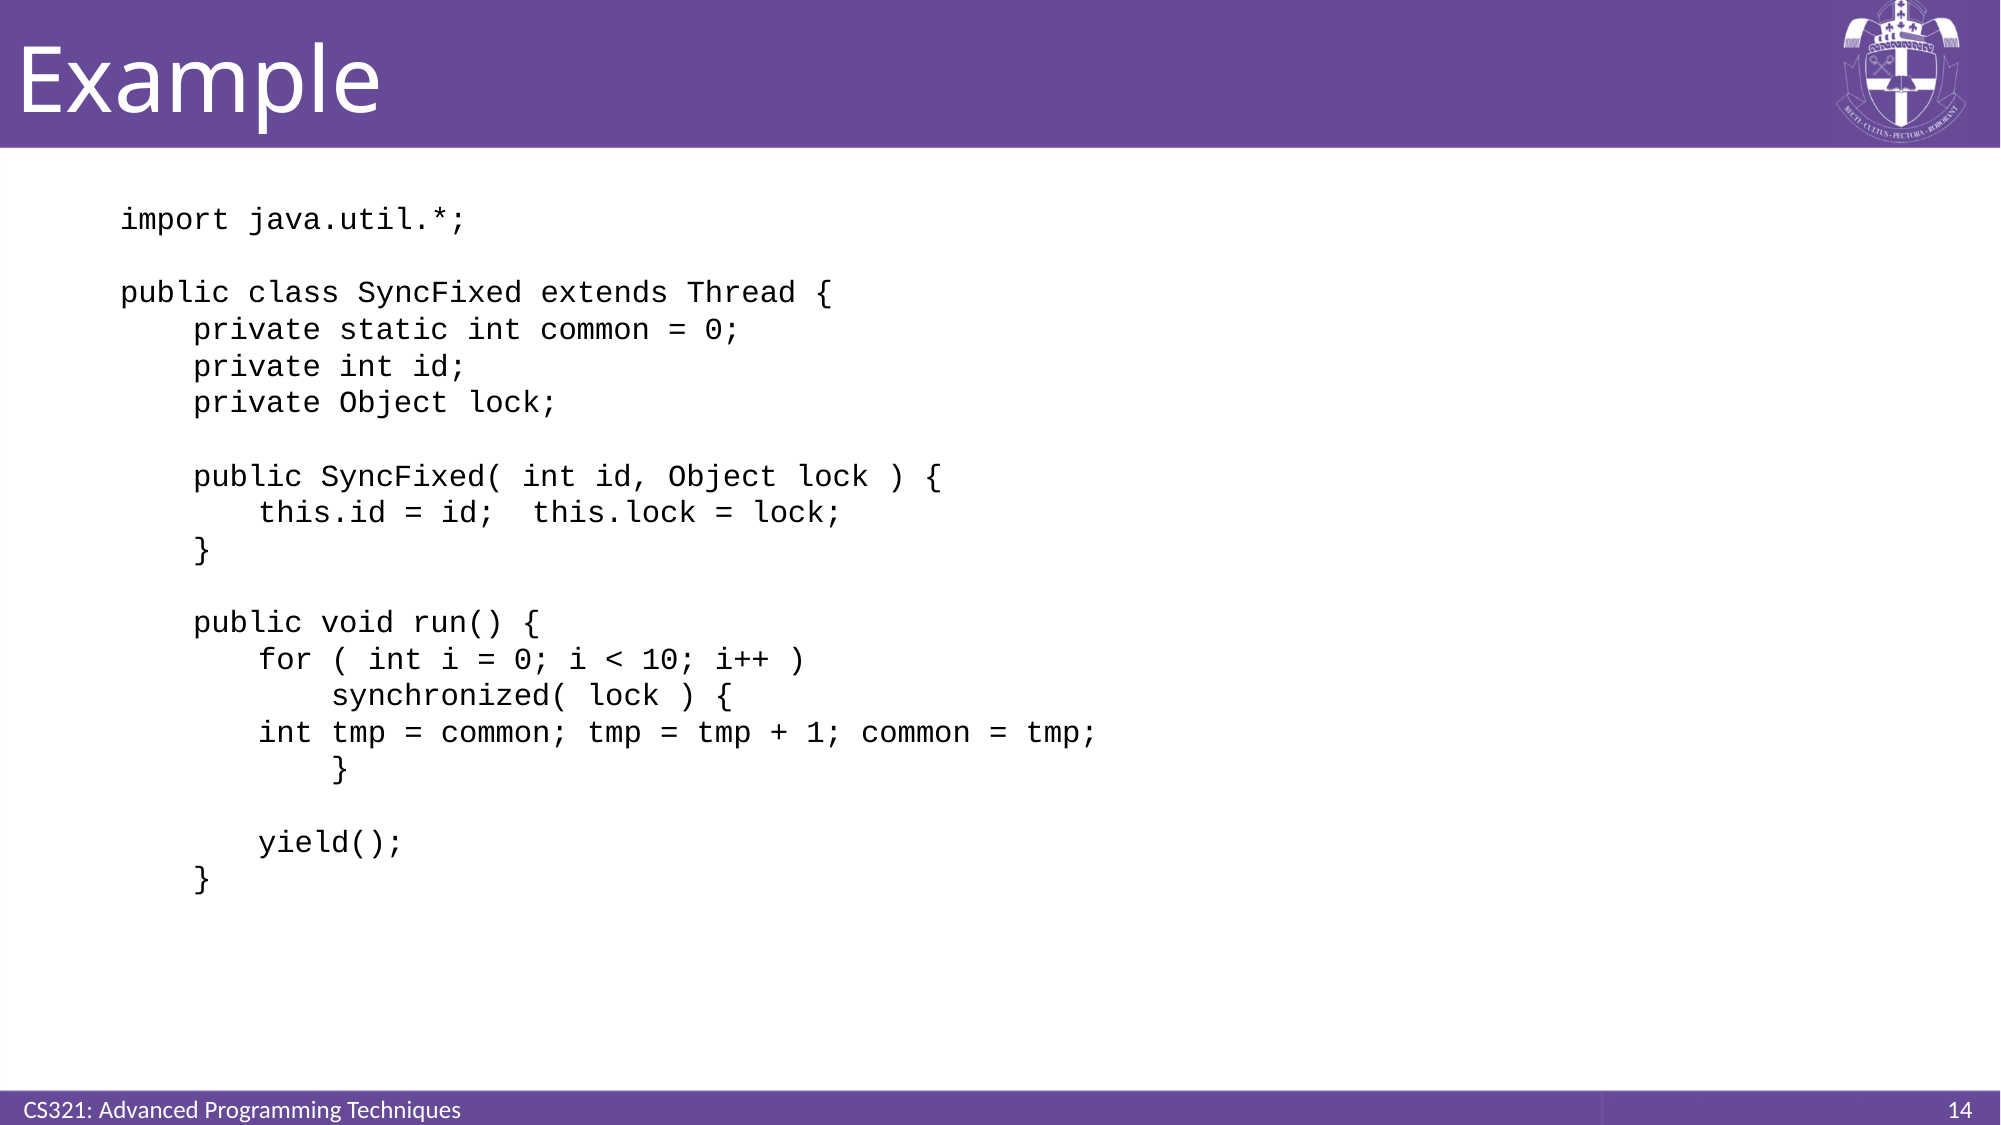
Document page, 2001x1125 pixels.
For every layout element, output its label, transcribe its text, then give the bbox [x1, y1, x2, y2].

footer CS321: Advanced Programming Techniques [8, 1078, 499, 1125]
slide_number 14 [1862, 1078, 1994, 1125]
picture [0, 0, 2001, 1125]
list import java.util.*; public class SyncFixed extends Thread { private static int common = 0; private int id; private Object lock; public SyncFixed( int id, Object lock ) { this.id = id; this.lock = lock; } public void run() { for ( int i = 0; i < 10; i++ ) synchronized( lock ) { int tmp = common; tmp = tmp + 1; common = tmp; } yield(); } [105, 191, 1831, 906]
title Example [0, 0, 1758, 192]
